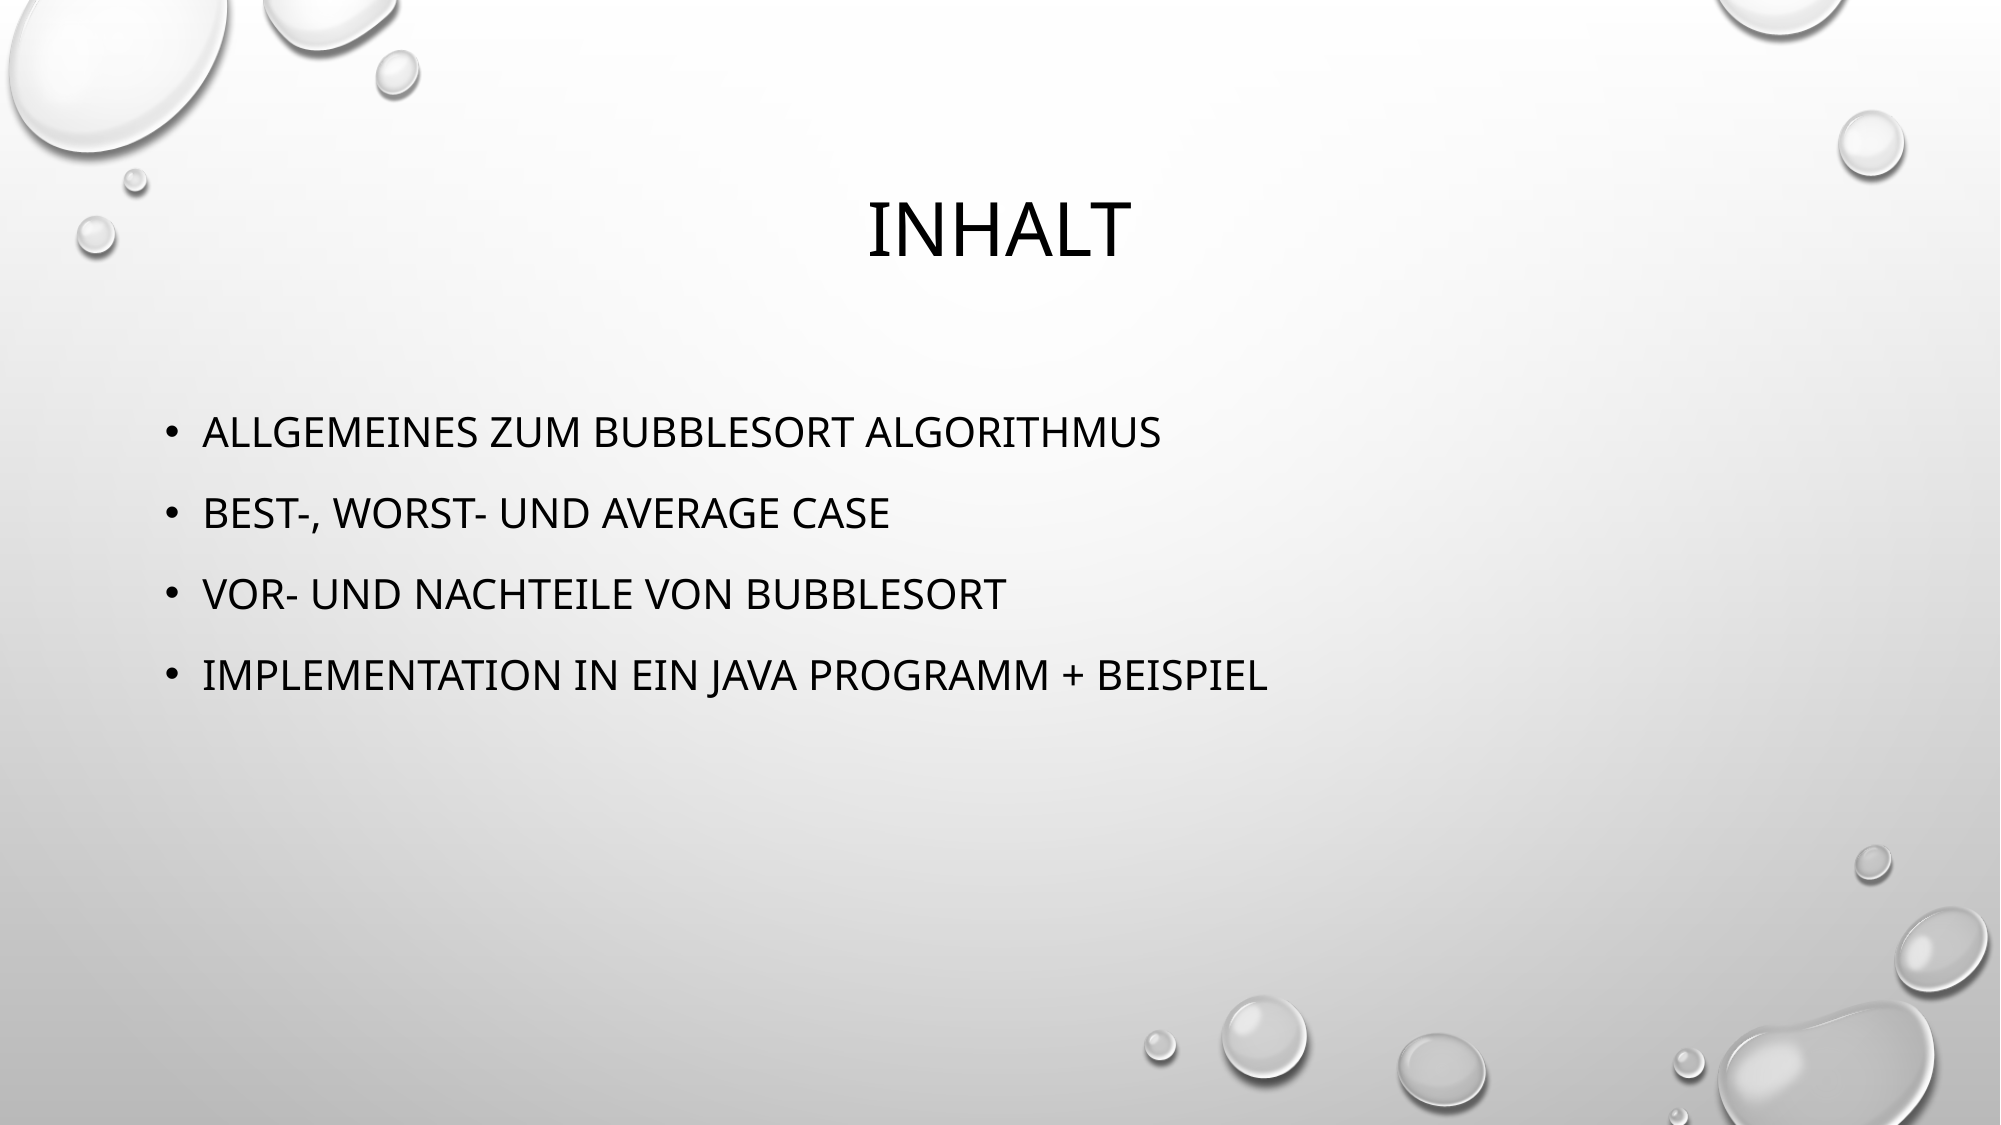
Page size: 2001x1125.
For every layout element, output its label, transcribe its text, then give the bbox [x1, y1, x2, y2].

title Inhalt [149, 101, 1851, 364]
list Allgemeines zum bubblesort Algorithmus Best-, Worst- und average case Vor- und Nachteile von bubblesort Implementation in ein Java Programm + Beispiel [149, 388, 1850, 950]
picture [0, 0, 2000, 1125]
